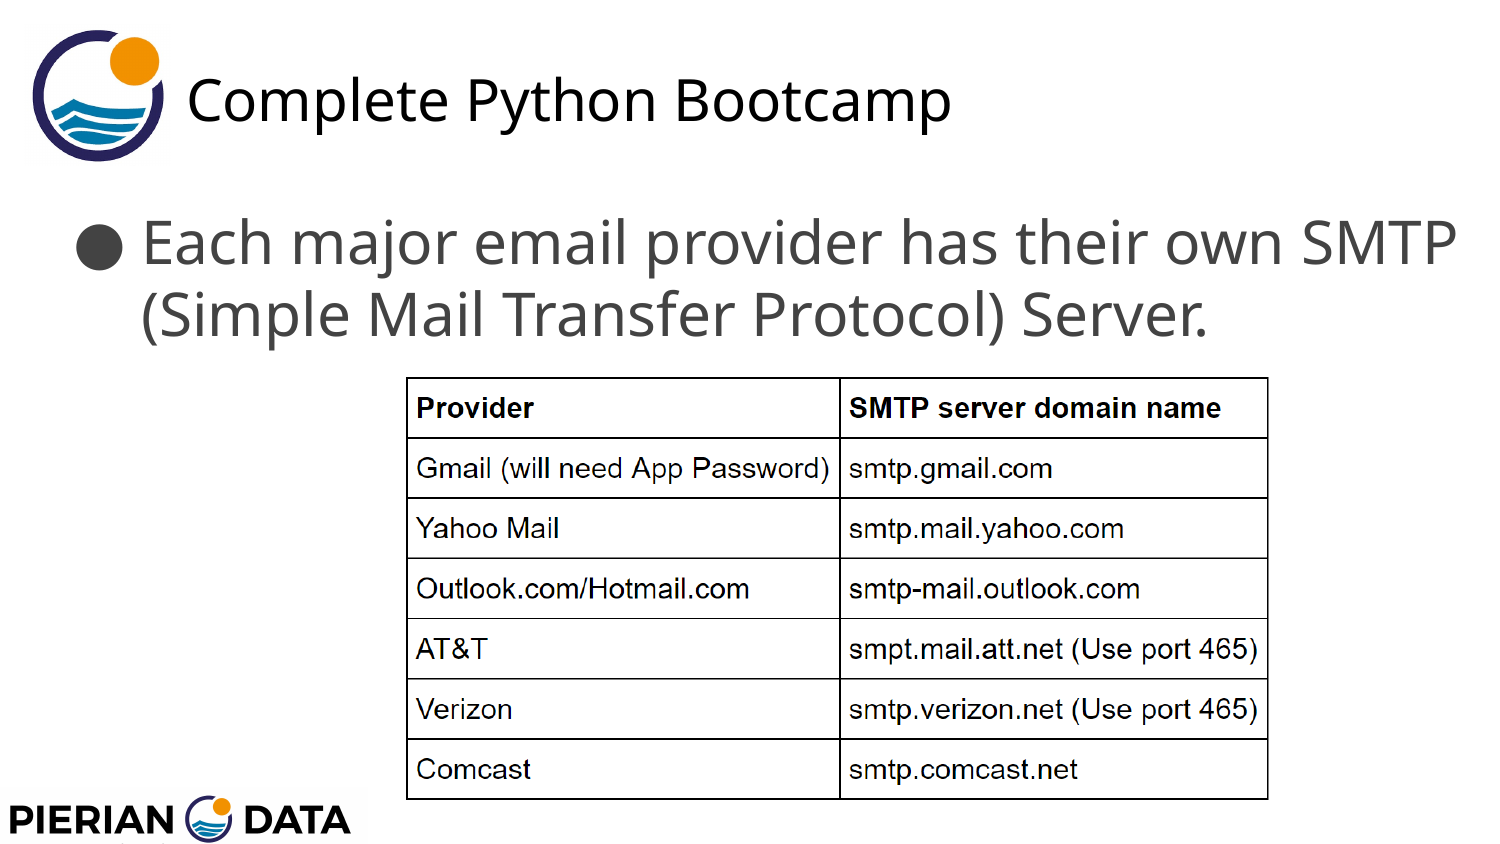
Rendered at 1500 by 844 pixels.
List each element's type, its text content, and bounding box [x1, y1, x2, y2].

picture [0, 787, 368, 844]
picture [403, 374, 1274, 807]
list Each major email provider has their own SMTP (Simple Mail Transfer Protocol) Server. [51, 189, 1476, 750]
picture [24, 24, 172, 167]
title Complete Python Bootcamp [176, 48, 1449, 143]
